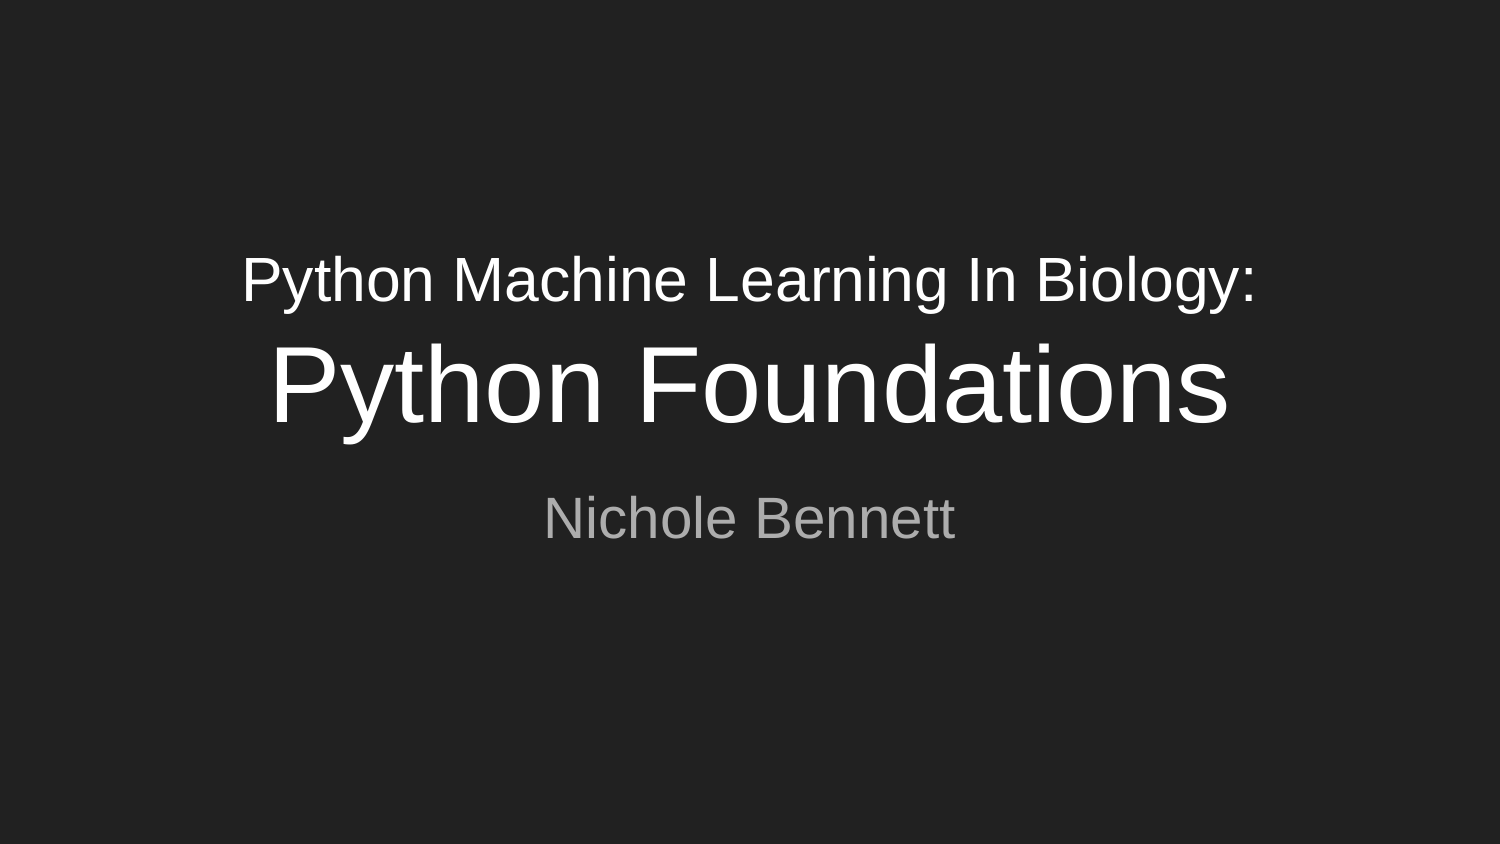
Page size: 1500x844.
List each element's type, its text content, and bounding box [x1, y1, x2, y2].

title Python Machine Learning In Biology: Python Foundations [51, 122, 1449, 459]
subtitle Nichole Bennett [51, 464, 1449, 595]
